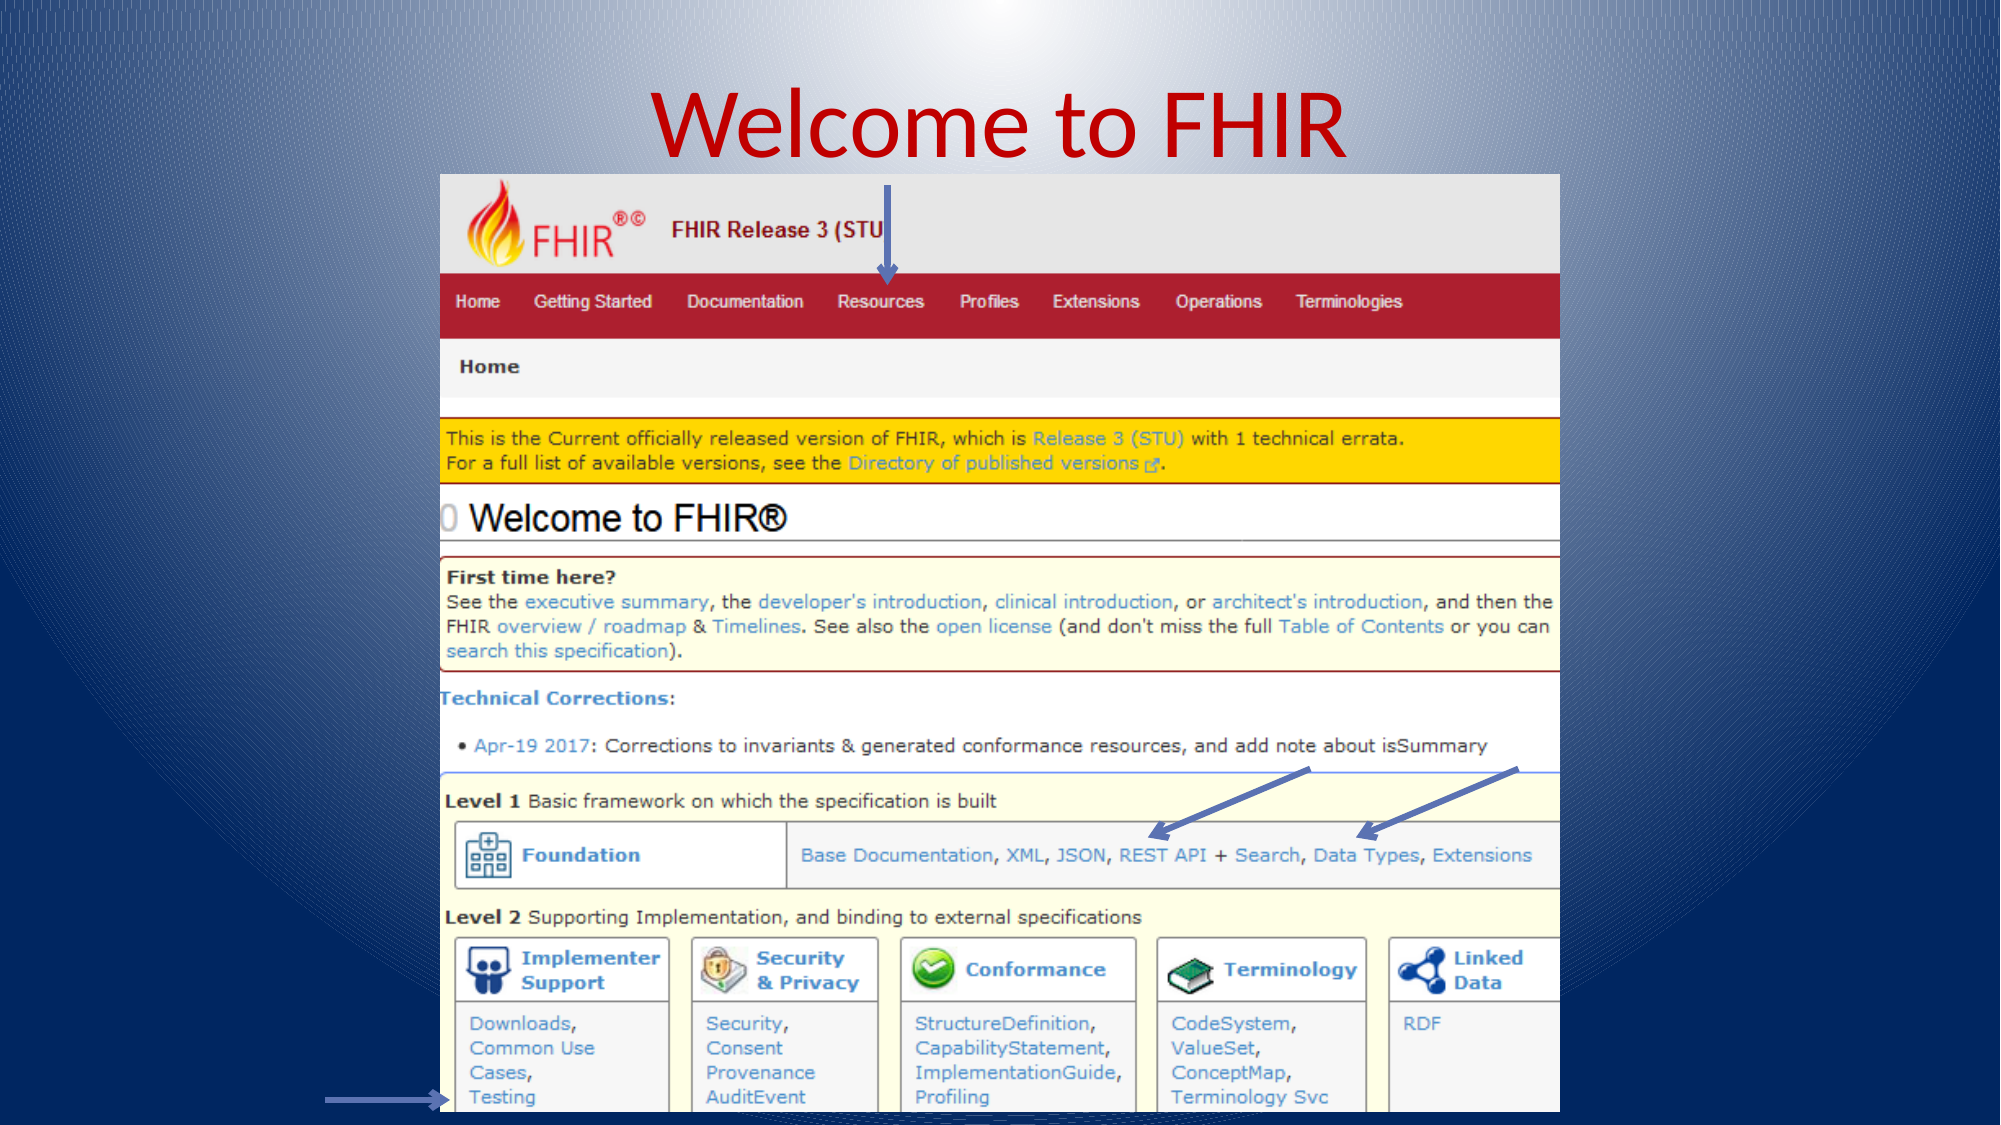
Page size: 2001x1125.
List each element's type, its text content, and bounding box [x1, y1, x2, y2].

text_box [1355, 768, 1519, 838]
title Welcome to FHIR [324, 37, 1675, 186]
picture [440, 174, 1560, 1112]
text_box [1147, 768, 1311, 838]
